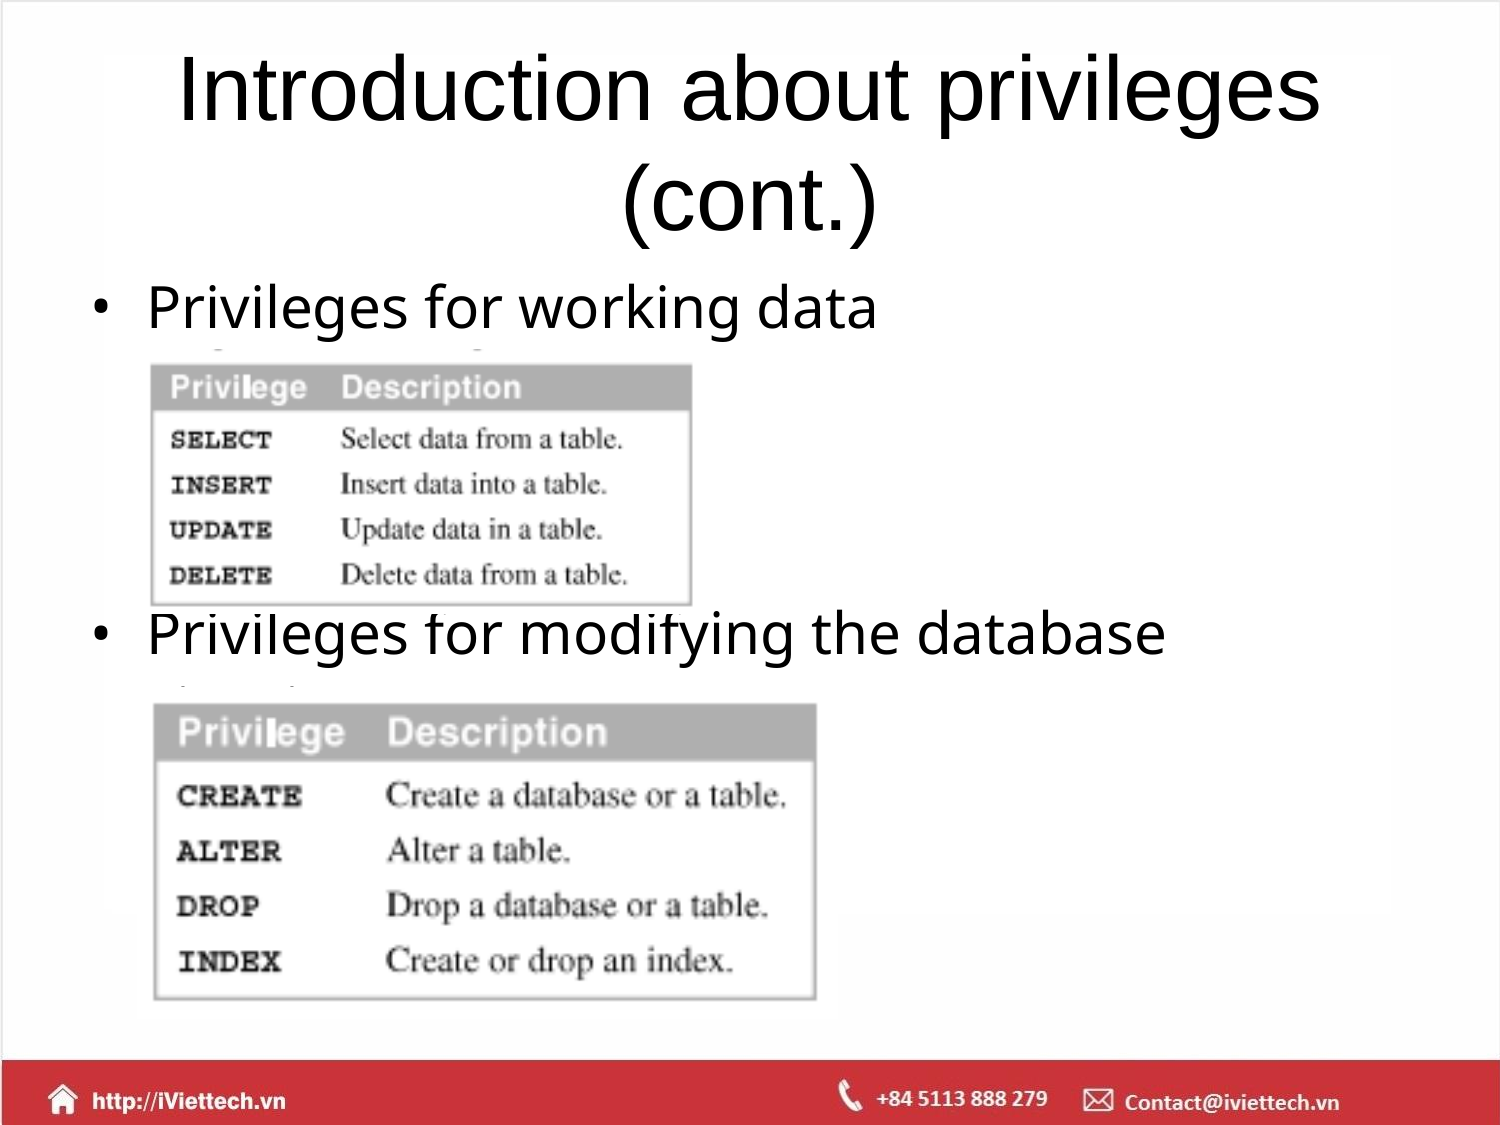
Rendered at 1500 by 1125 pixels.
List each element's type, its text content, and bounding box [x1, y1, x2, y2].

list Privileges for working data Privileges for modifying the database structure [75, 262, 1425, 1005]
picture [0, 0, 1500, 1125]
title Introduction about privileges (cont.) [75, 45, 1425, 233]
